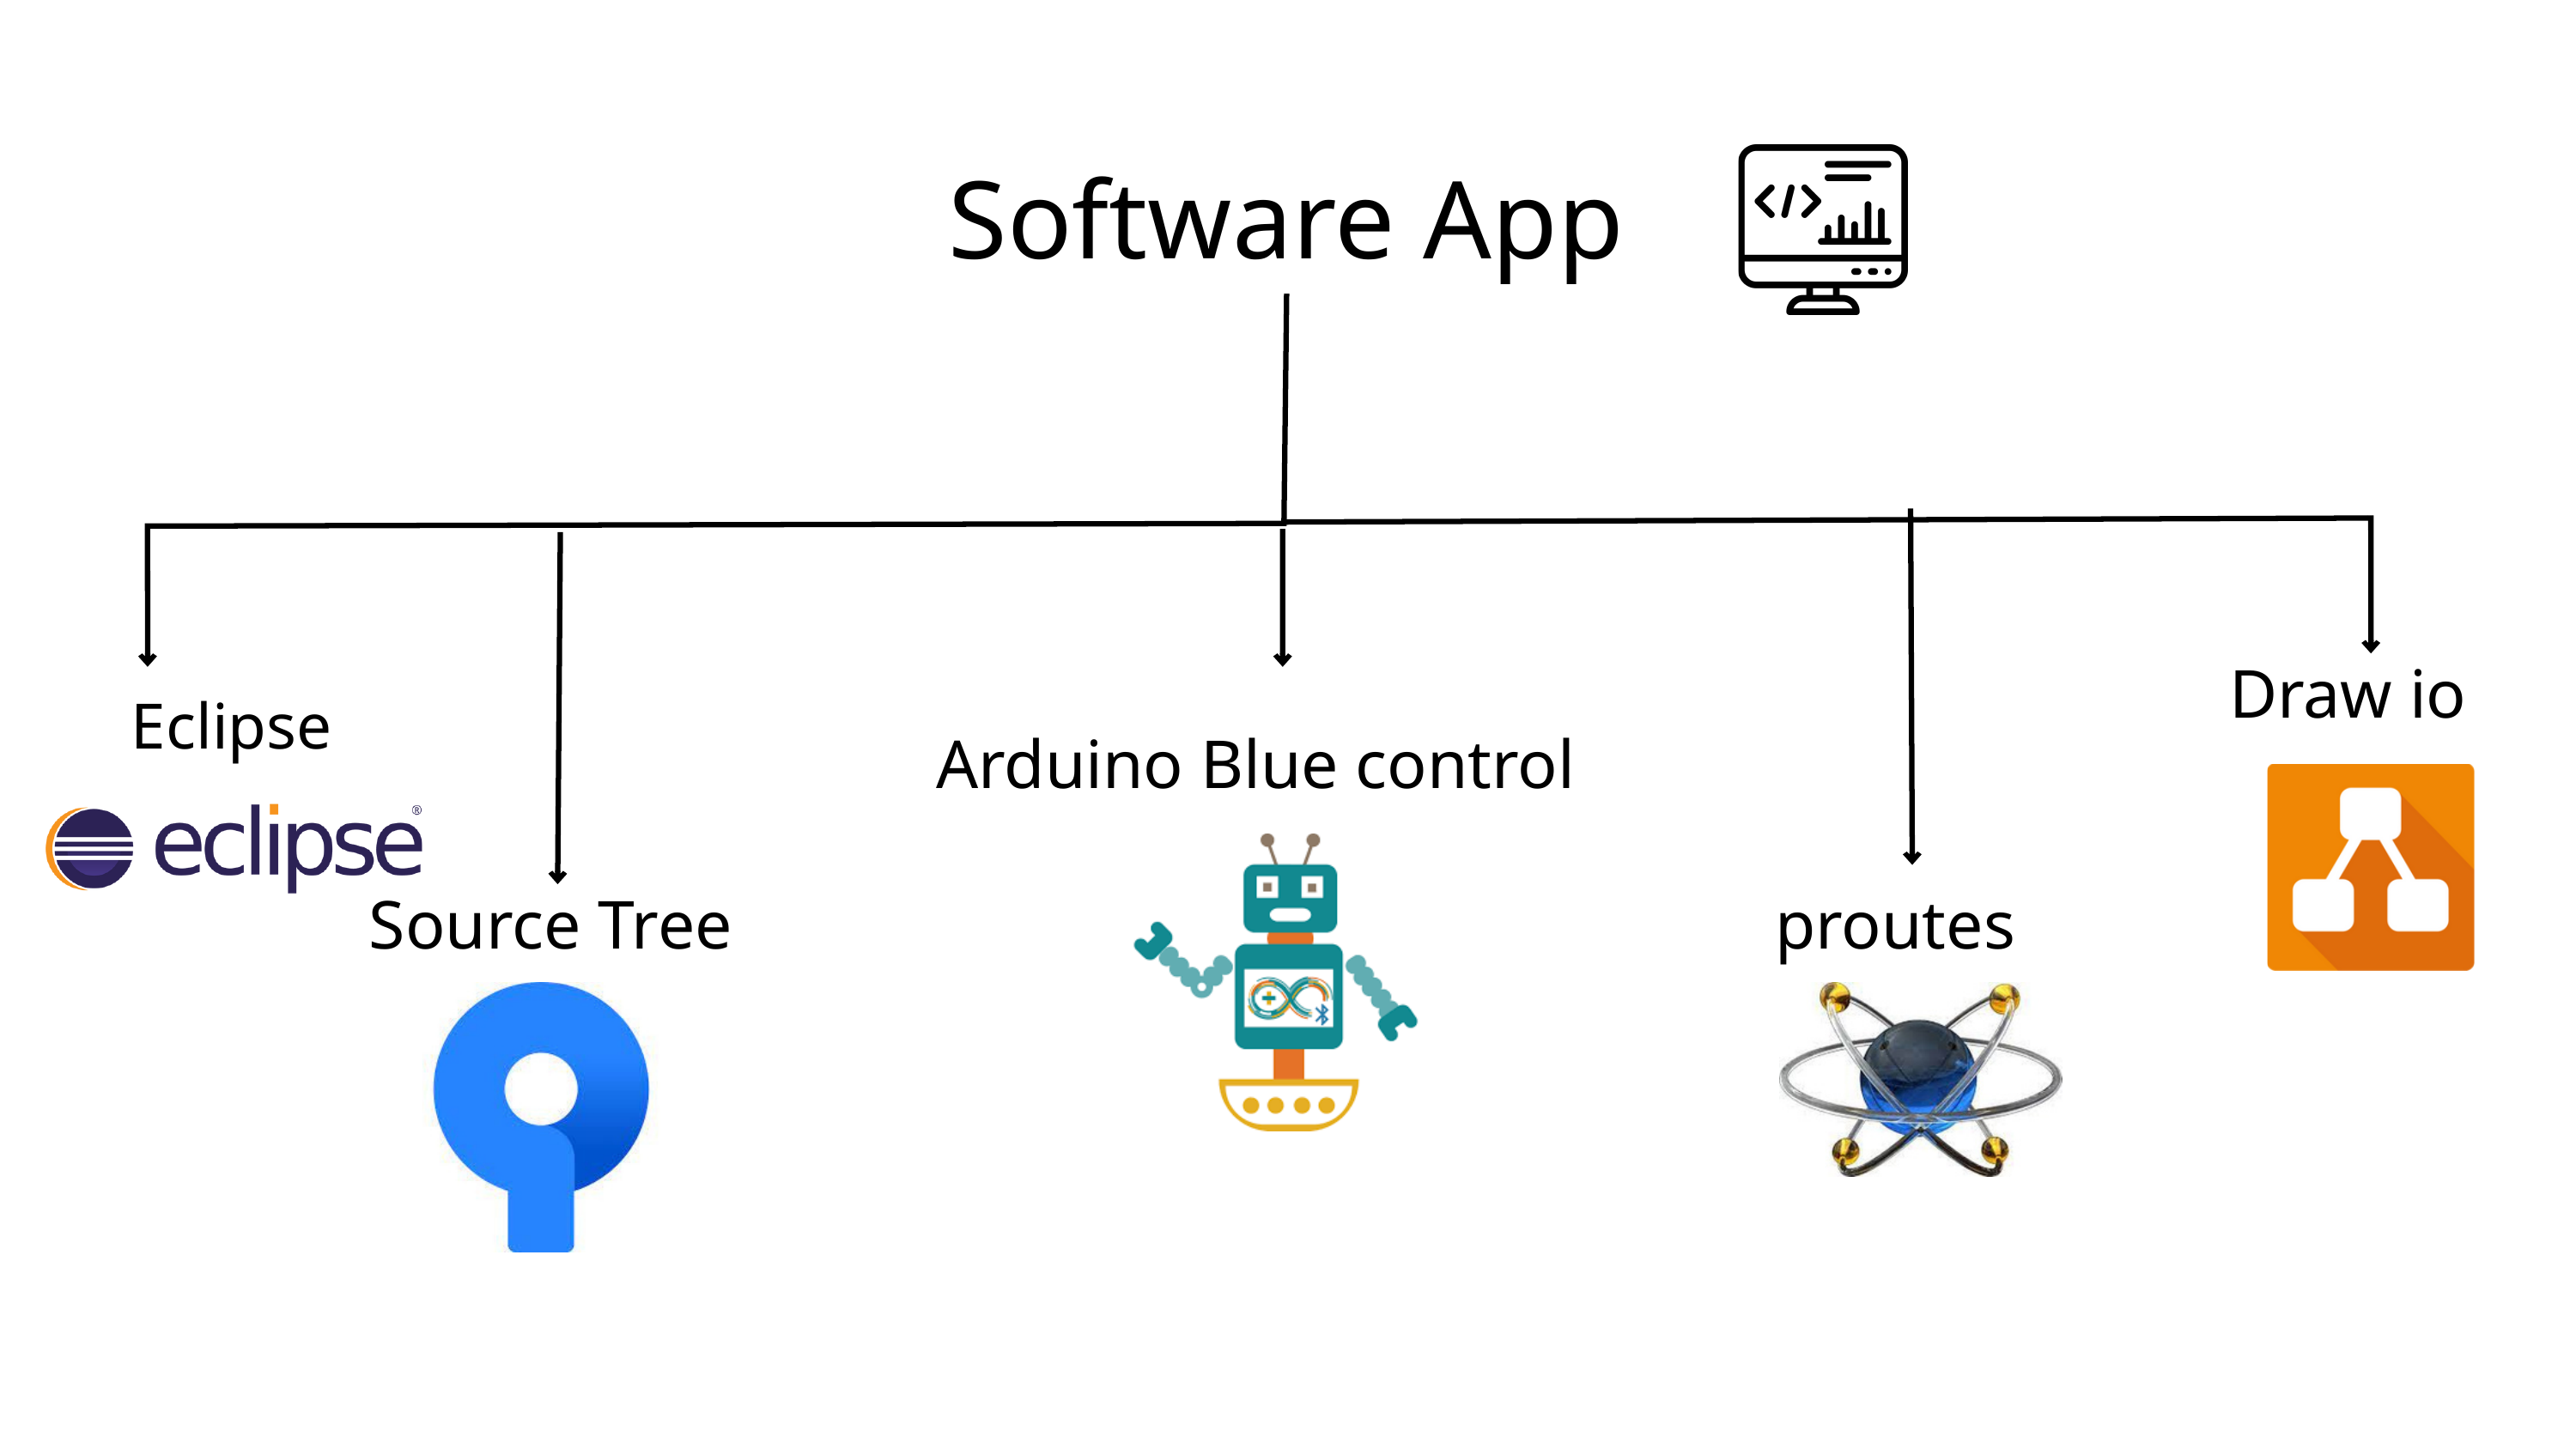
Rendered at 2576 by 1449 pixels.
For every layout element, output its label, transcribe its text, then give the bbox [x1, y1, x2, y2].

text_box Software App [422, 171, 2152, 281]
text_box [1738, 144, 1908, 171]
text_box [44, 803, 422, 894]
text_box [141, 529, 155, 667]
text_box [1779, 982, 2063, 1177]
text_box [1127, 834, 1425, 1131]
text_box Arduino Blue control [889, 702, 1623, 803]
text_box Source Tree [343, 863, 758, 962]
text_box [1738, 281, 1908, 315]
text_box Draw io [2200, 632, 2496, 731]
text_box [422, 982, 661, 1252]
text_box [2267, 764, 2475, 971]
text_box Eclipse [119, 668, 344, 762]
text_box proutes [1747, 863, 2044, 962]
